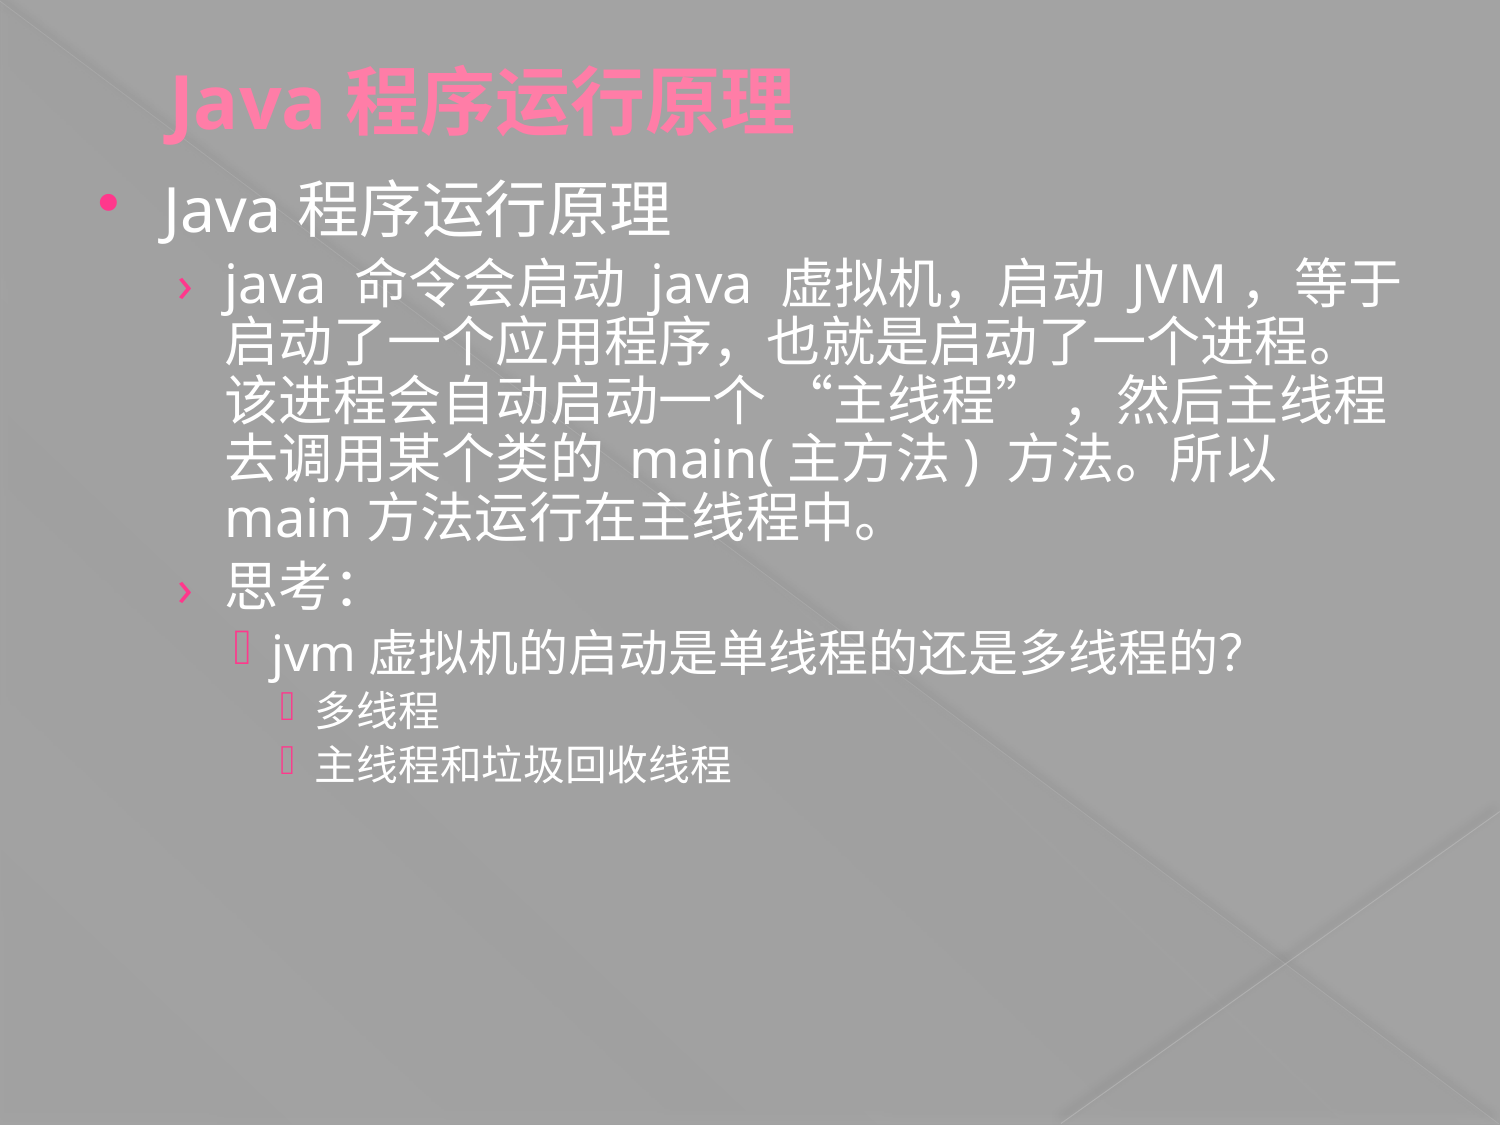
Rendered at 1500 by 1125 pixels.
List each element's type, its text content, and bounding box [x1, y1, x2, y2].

list Java程序运行原理 java 命令会启动 java 虚拟机，启动 JVM，等于启动了一个应用程序，也就是启动了一个进程。该进程会自动启动一个 “主线程” ，然后主线程去调用某个类的 main(主方法) 方法。所以 main方法运行在主线程中。 思考： jvm虚拟机的启动是单线程的还是多线程的？ 多线程 主线程和垃圾回收线程 [75, 171, 1425, 1059]
title Java程序运行原理 [75, 27, 1425, 171]
